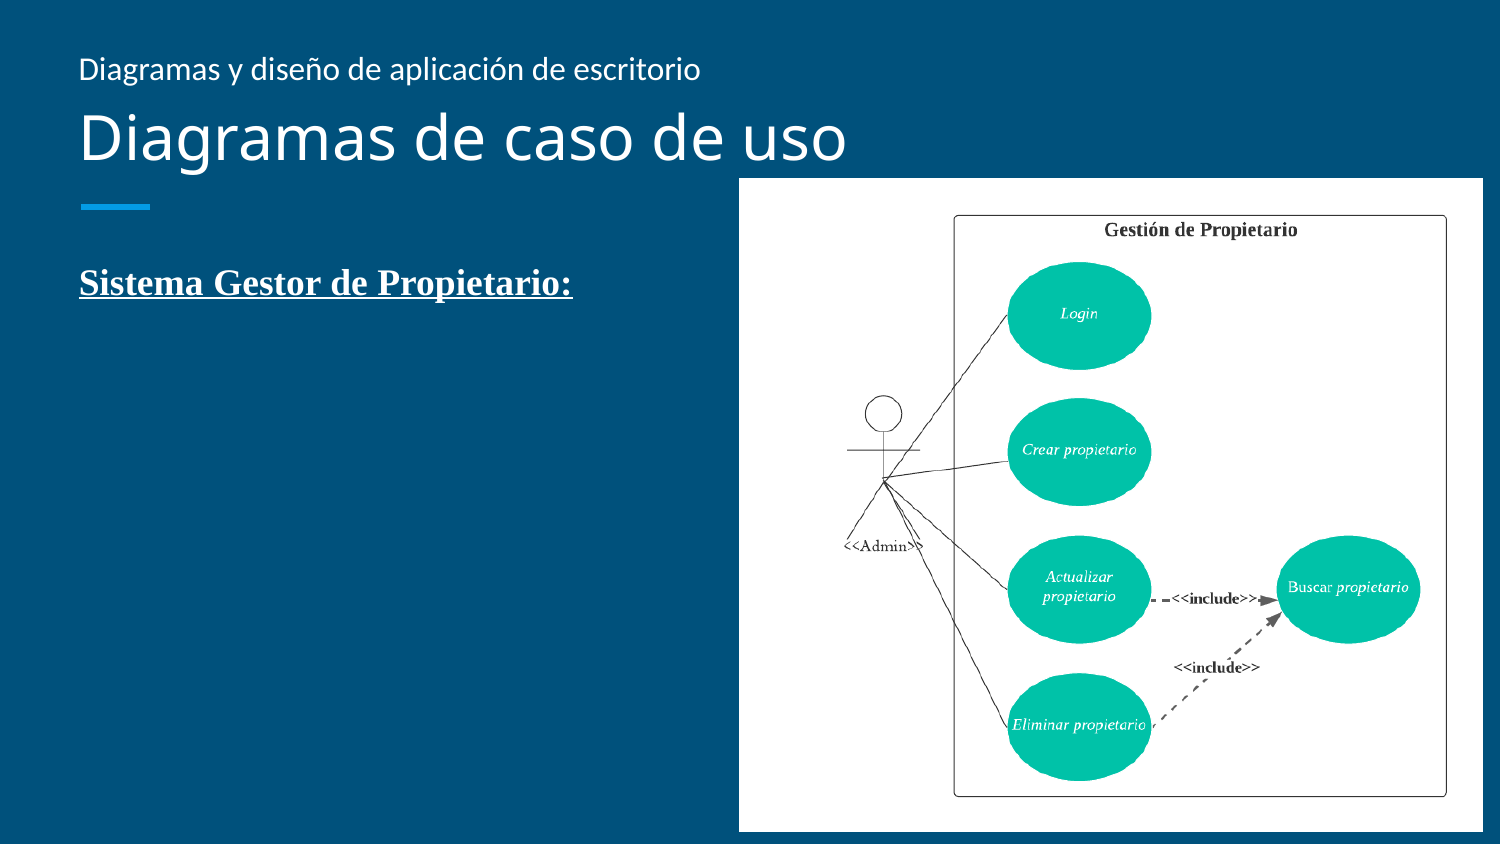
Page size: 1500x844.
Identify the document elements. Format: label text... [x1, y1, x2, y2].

title Diagramas de caso de uso [63, 75, 1437, 188]
picture [740, 179, 1482, 831]
text_box Diagramas y diseño de aplicación de escritorio​ [63, 29, 750, 138]
list Sistema Gestor de Propietario: [63, 242, 733, 748]
